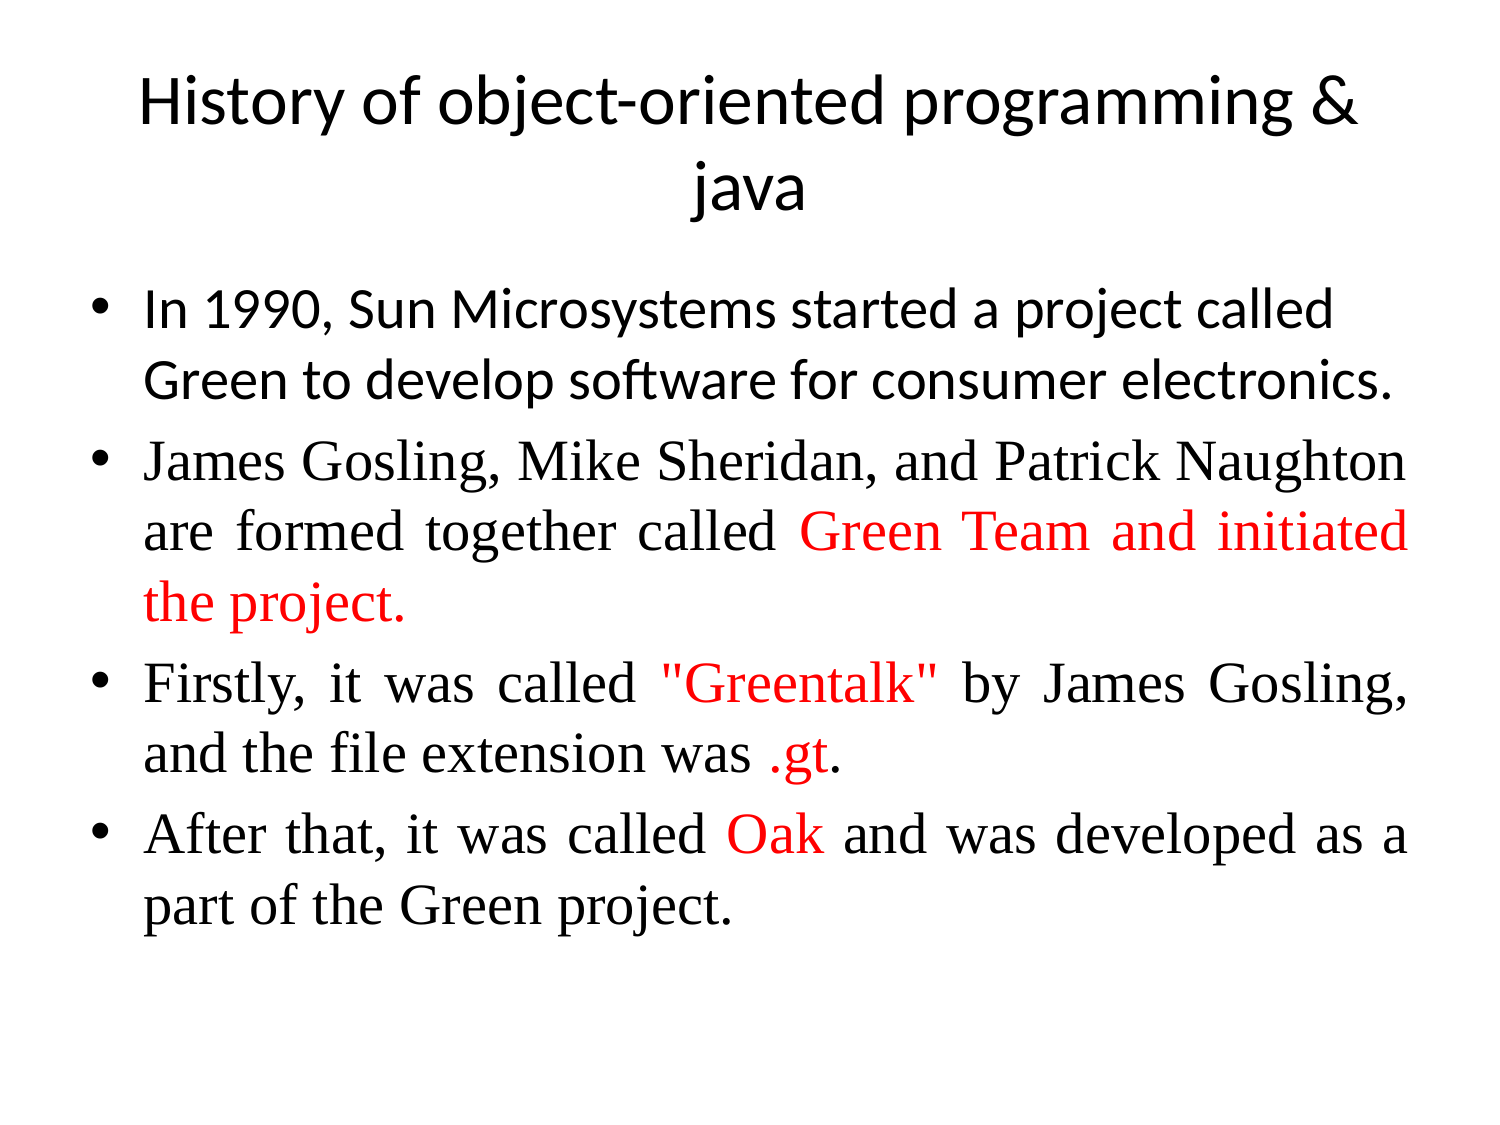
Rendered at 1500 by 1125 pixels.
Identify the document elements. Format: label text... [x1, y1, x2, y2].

list In 1990, Sun Microsystems started a project called Green to develop software for consumer electronics. James Gosling, Mike Sheridan, and Patrick Naughton are formed together called Green Team and initiated the project. Firstly, it was called "Greentalk" by James Gosling, and the file extension was .gt. After that, it was called Oak and was developed as a part of the Green project. [75, 262, 1425, 1005]
title History of object-oriented programming & java [75, 45, 1425, 233]
